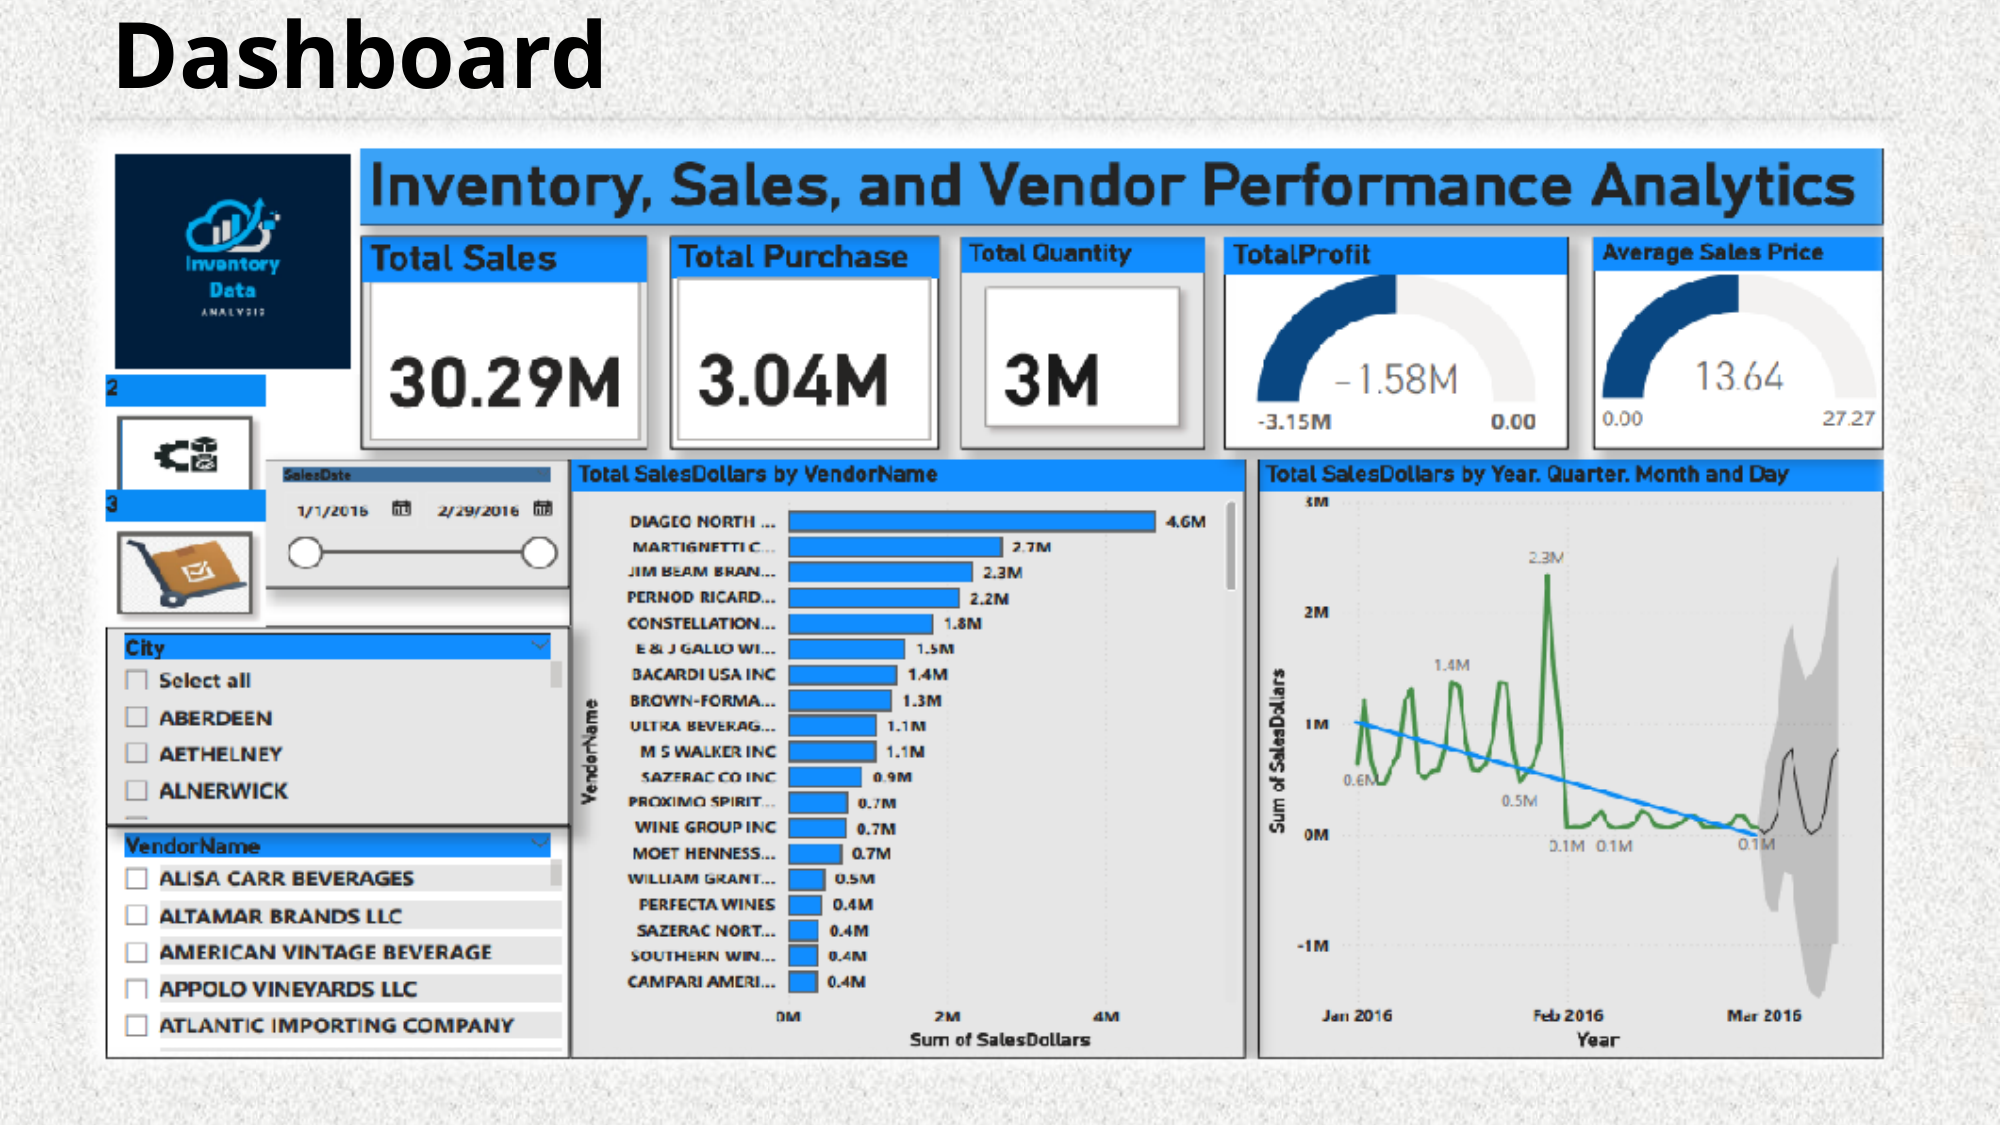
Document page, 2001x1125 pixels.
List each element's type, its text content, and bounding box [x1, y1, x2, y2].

picture [74, 113, 1907, 1084]
title Dashboard [96, 19, 1863, 99]
